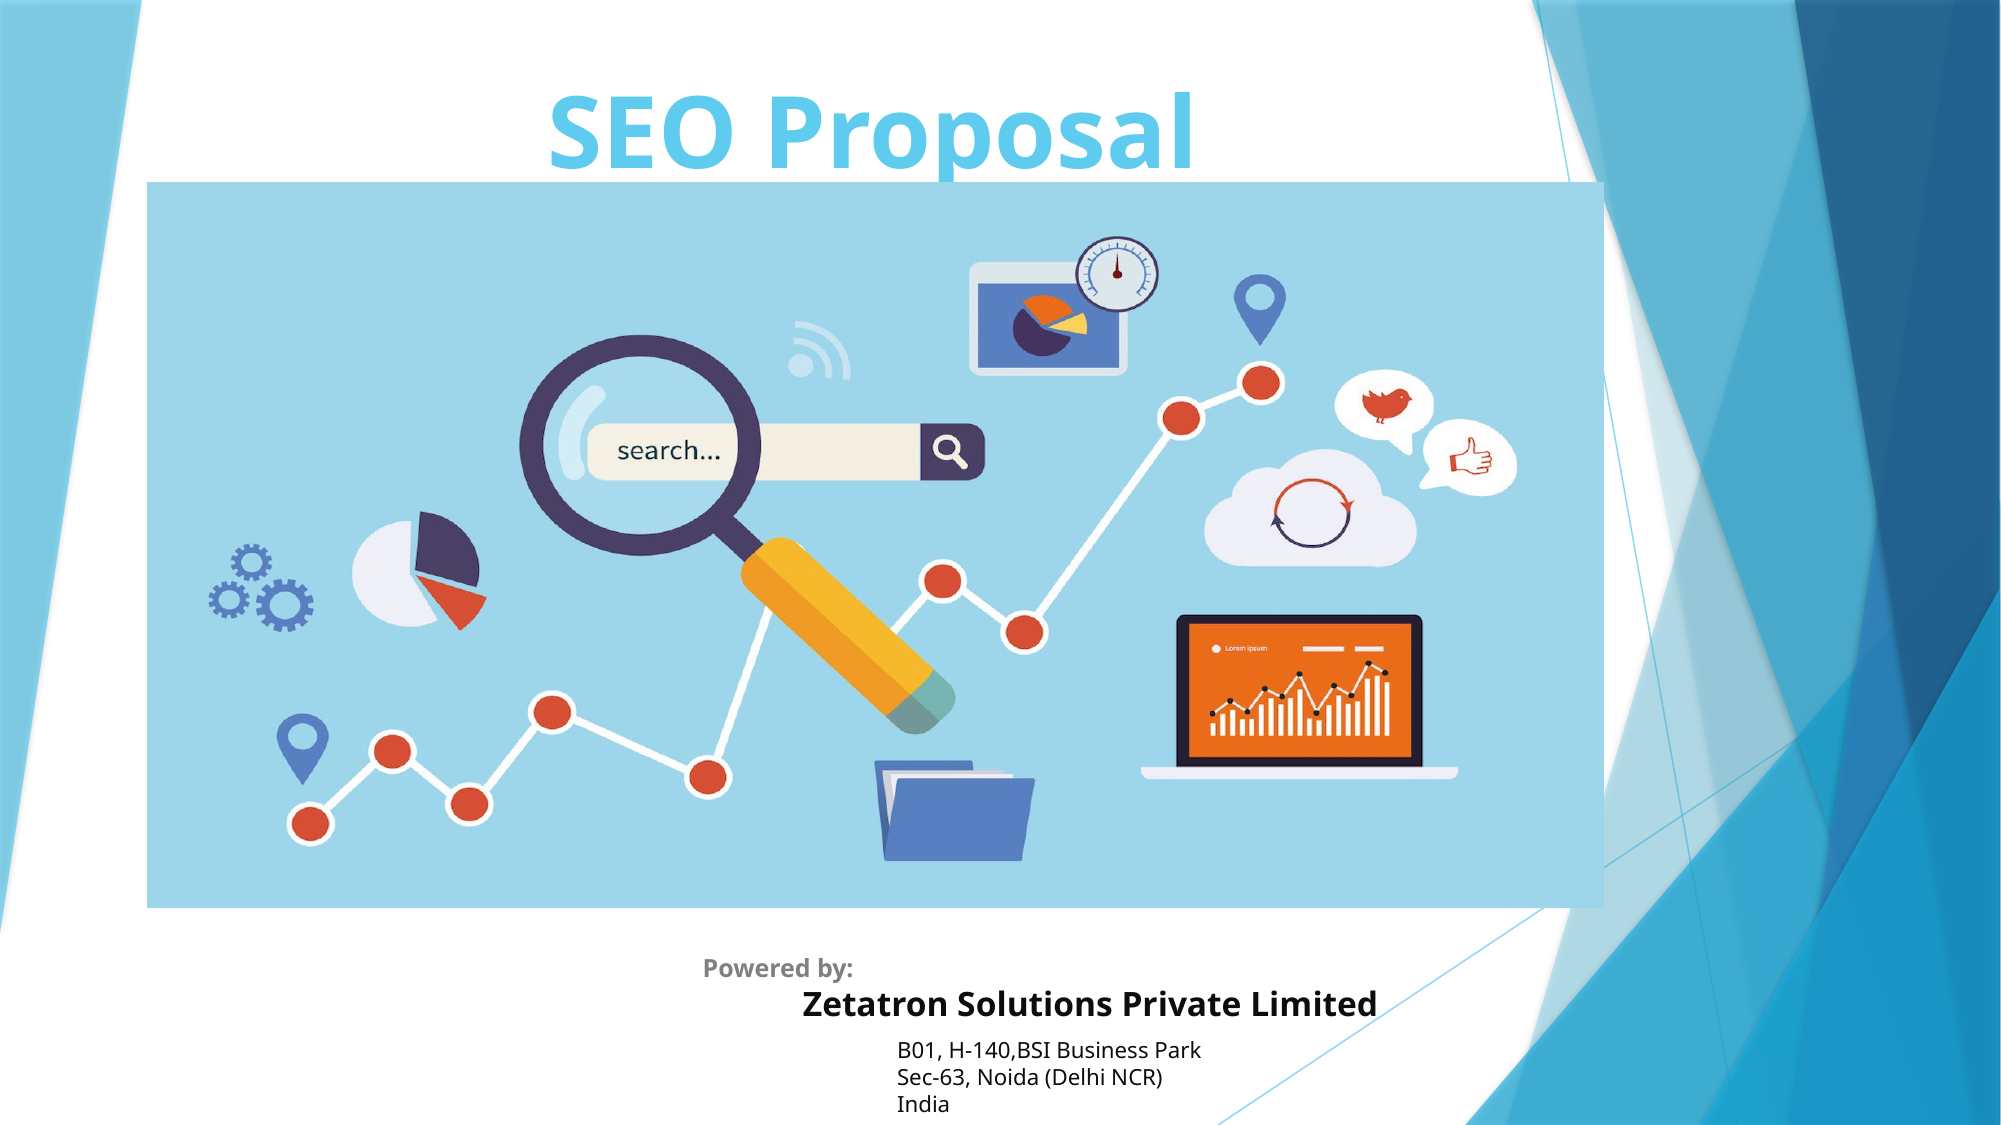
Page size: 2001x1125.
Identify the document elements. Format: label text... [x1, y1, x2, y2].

picture [147, 181, 1604, 909]
subtitle Powered by: Zetatron Solutions Private Limited B01, H-140,BSI Business Park Sec-63, Noida (Delhi NCR) India [687, 945, 1815, 1125]
title SEO Proposal [81, 16, 1665, 197]
